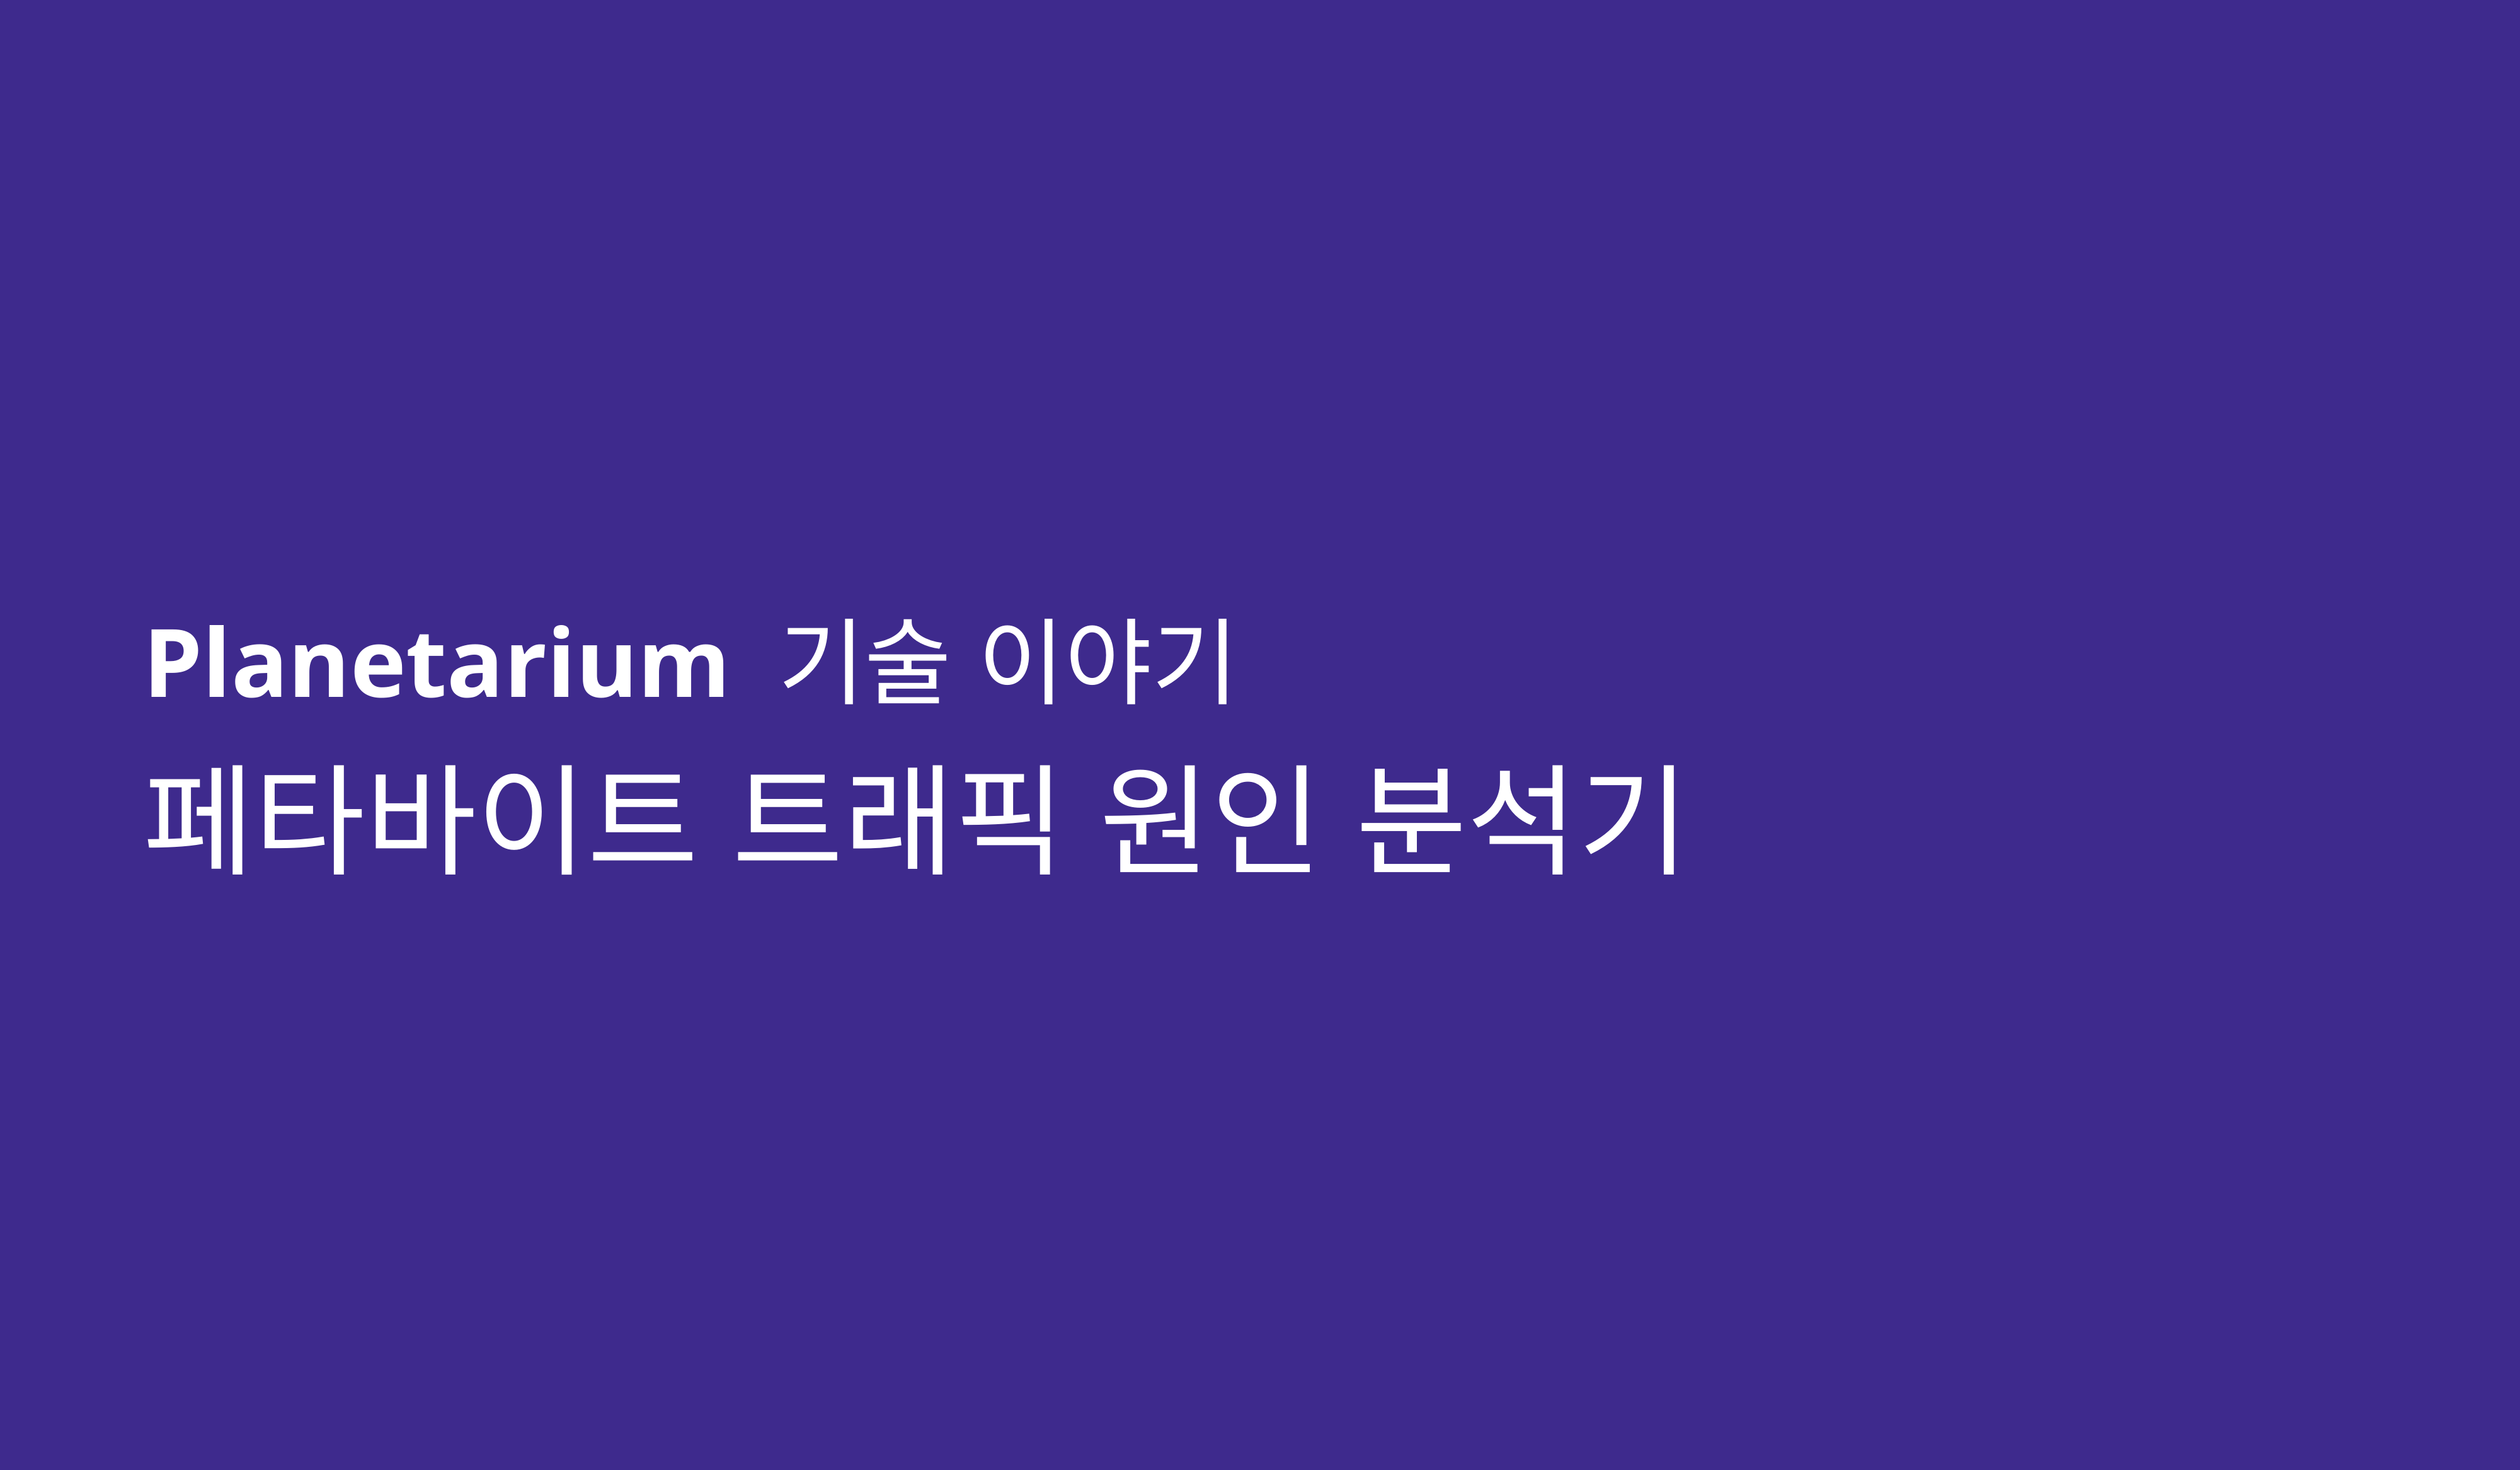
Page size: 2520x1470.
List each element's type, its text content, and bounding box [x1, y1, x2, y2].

text_box Planetarium 기술 이야기 페타바이트 트래픽 원인 분석기 [137, 574, 1696, 895]
